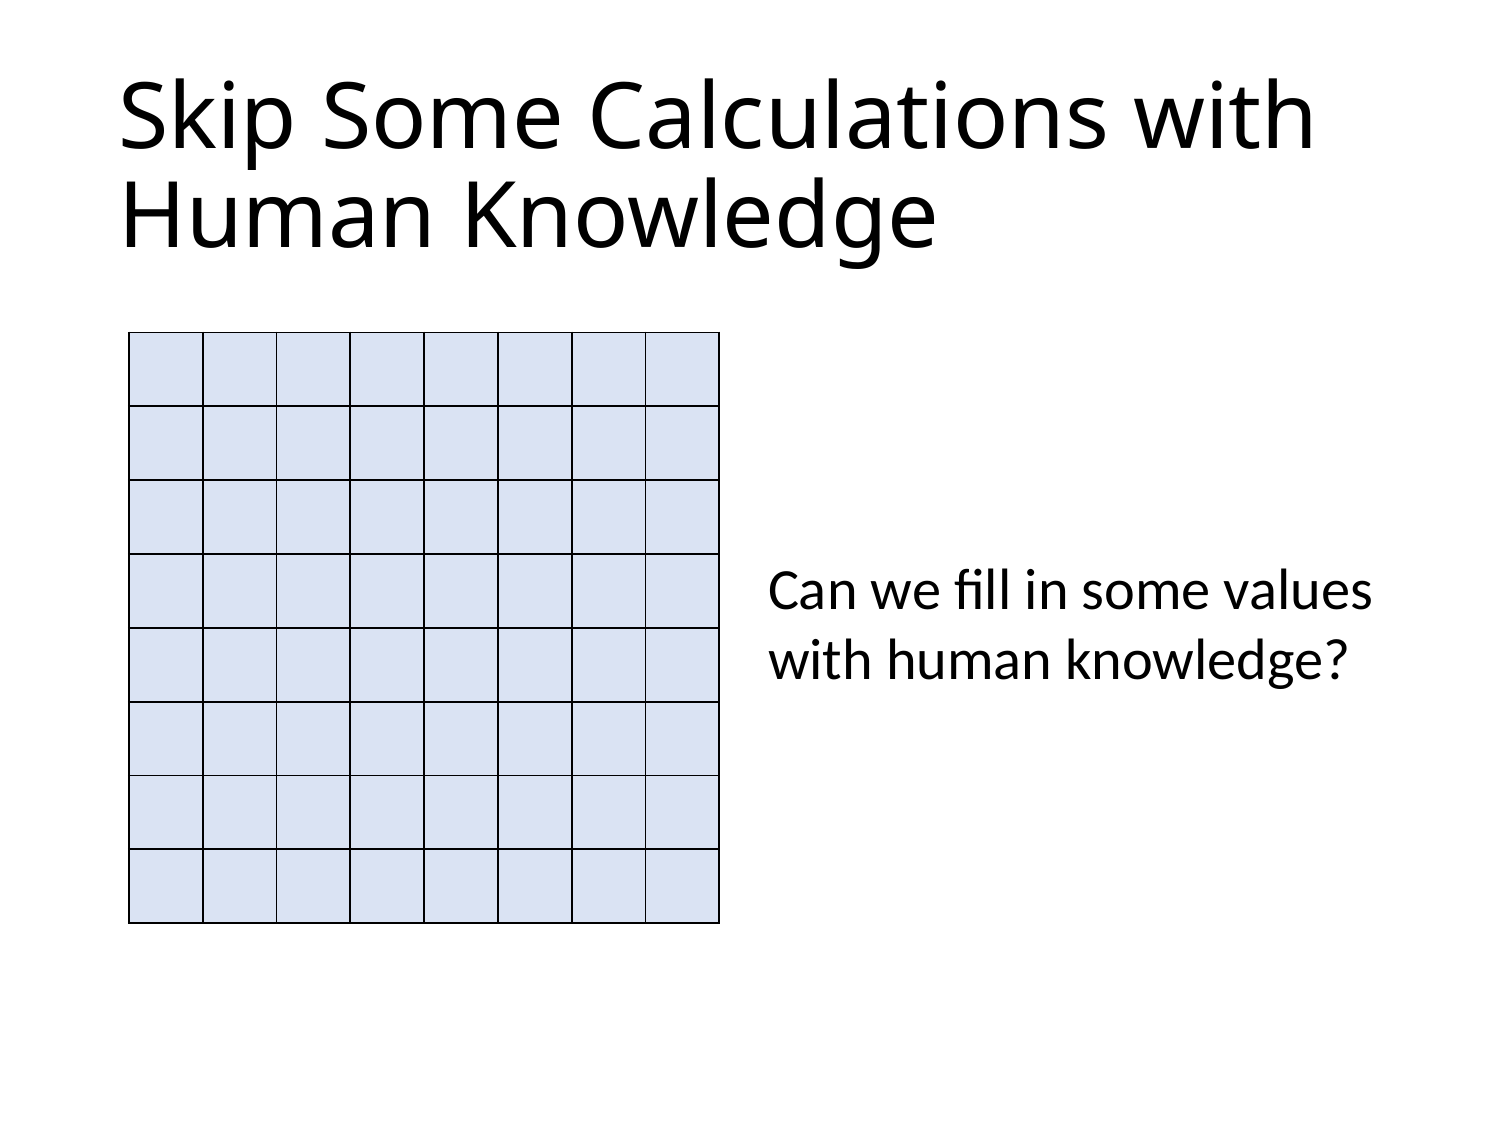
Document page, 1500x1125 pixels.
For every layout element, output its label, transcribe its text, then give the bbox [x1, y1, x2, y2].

table_cell [646, 555, 718, 627]
table_cell [130, 407, 202, 479]
table_cell [204, 850, 276, 922]
table_cell [204, 407, 276, 479]
table_cell [425, 481, 497, 553]
table_cell [204, 776, 276, 848]
table_cell [277, 629, 349, 701]
title Skip Some Calculations with Human Knowledge [103, 59, 1397, 278]
table_cell [351, 776, 423, 848]
table_cell [277, 407, 349, 479]
table_cell [499, 776, 571, 848]
table_cell [499, 703, 571, 775]
table_cell [351, 481, 423, 553]
table_cell [573, 850, 645, 922]
table_cell [646, 703, 718, 775]
table_header [351, 333, 423, 405]
table_cell [130, 850, 202, 922]
table_cell [499, 850, 571, 922]
table_header [277, 333, 349, 405]
table_cell [425, 629, 497, 701]
table_cell [646, 850, 718, 922]
text_box Can we fill in some values with human knowledge? [768, 550, 1461, 691]
table_cell [425, 850, 497, 922]
table_cell [277, 776, 349, 848]
table_cell [646, 776, 718, 848]
table_cell [573, 555, 645, 627]
table_cell [277, 850, 349, 922]
table_cell [277, 481, 349, 553]
table_header [646, 333, 718, 405]
table_header [573, 333, 645, 405]
table_cell [277, 555, 349, 627]
table_cell [130, 703, 202, 775]
table_cell [130, 481, 202, 553]
table_cell [425, 407, 497, 479]
table_cell [130, 555, 202, 627]
table_cell [351, 850, 423, 922]
table_cell [425, 776, 497, 848]
table_cell [351, 555, 423, 627]
table_header [499, 333, 571, 405]
table_header [204, 333, 276, 405]
table_cell [130, 629, 202, 701]
table_cell [499, 555, 571, 627]
table_cell [646, 481, 718, 553]
table_header [130, 333, 202, 405]
table_cell [573, 776, 645, 848]
table_cell [204, 703, 276, 775]
table_cell [425, 555, 497, 627]
table_cell [204, 629, 276, 701]
table_cell [573, 481, 645, 553]
table_cell [499, 481, 571, 553]
table_cell [351, 629, 423, 701]
table_cell [646, 629, 718, 701]
table_header [425, 333, 497, 405]
table_cell [351, 407, 423, 479]
table_cell [646, 407, 718, 479]
table_cell [204, 481, 276, 553]
table_cell [573, 703, 645, 775]
table_cell [499, 407, 571, 479]
table_cell [277, 703, 349, 775]
table_cell [573, 407, 645, 479]
table_cell [204, 555, 276, 627]
table_cell [573, 629, 645, 701]
table_cell [499, 629, 571, 701]
table_cell [351, 703, 423, 775]
table_cell [425, 703, 497, 775]
table_cell [130, 776, 202, 848]
